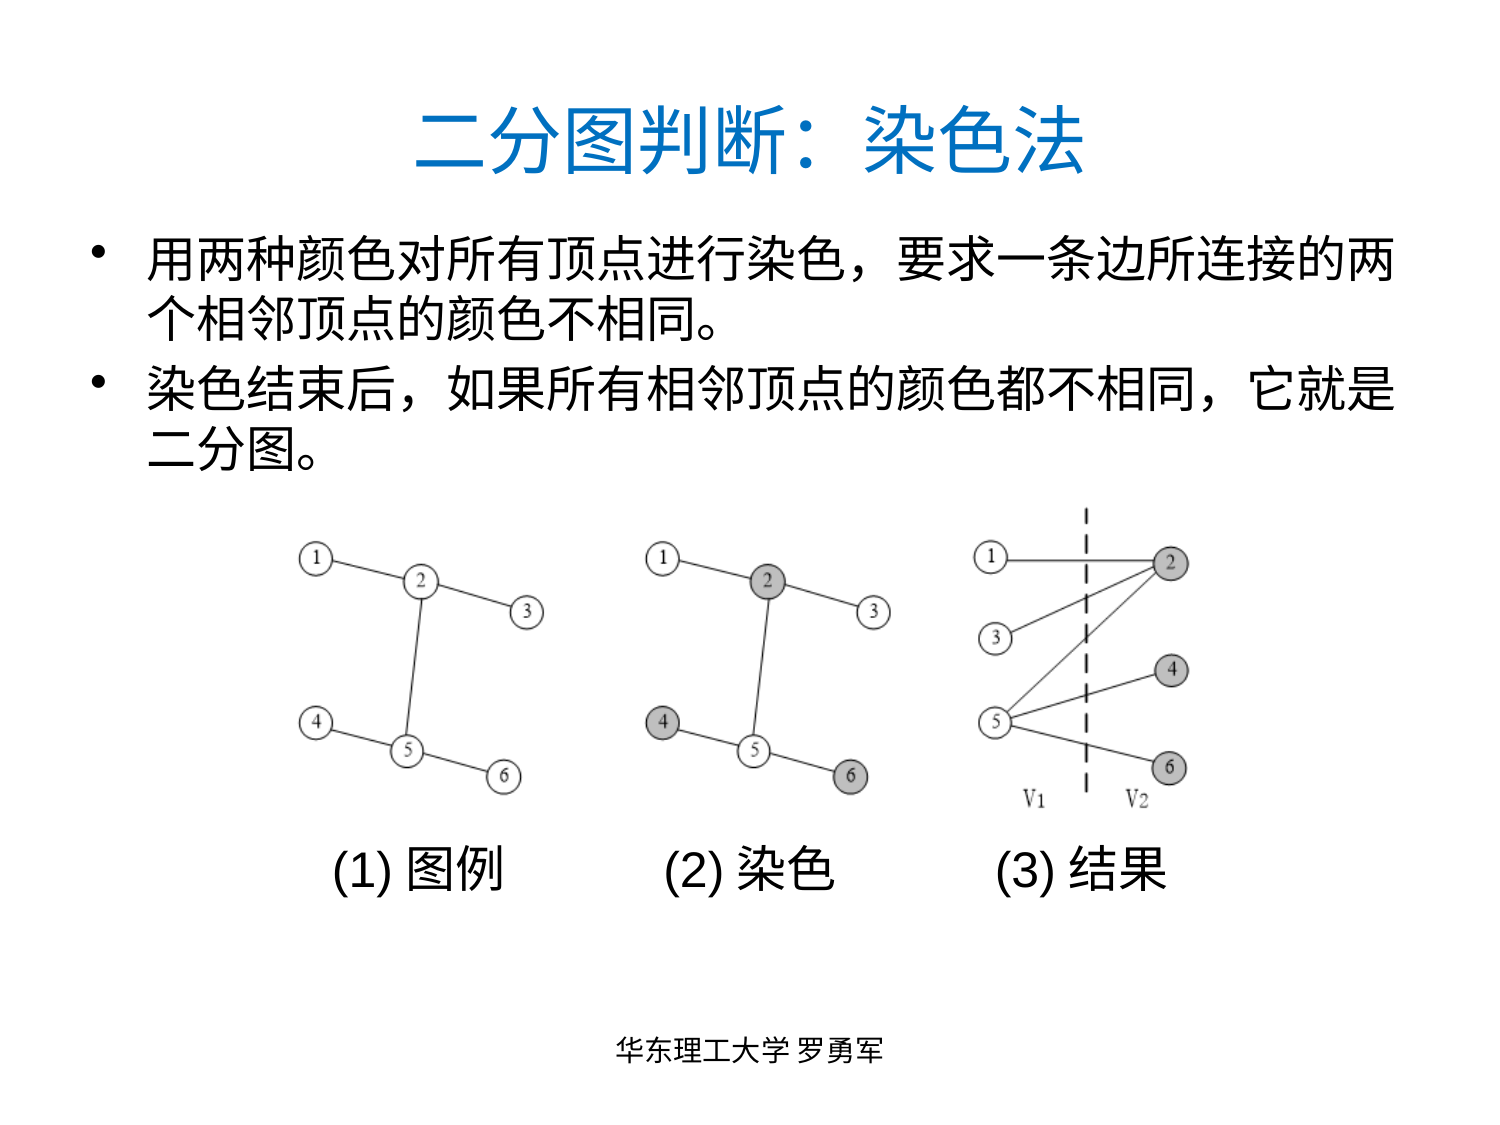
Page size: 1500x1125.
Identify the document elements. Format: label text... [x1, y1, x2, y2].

title 二分图判断：染色法 [75, 45, 1425, 219]
list 用两种颜色对所有顶点进行染色，要求一条边所连接的两个相邻顶点的颜色不相同。 染色结束后，如果所有相邻顶点的颜色都不相同，它就是二分图。 (1)图例 (2)染色 (3)结果 [75, 219, 1425, 1005]
footer 华东理工大学 罗勇军 [512, 1024, 988, 1103]
picture [294, 503, 1205, 828]
